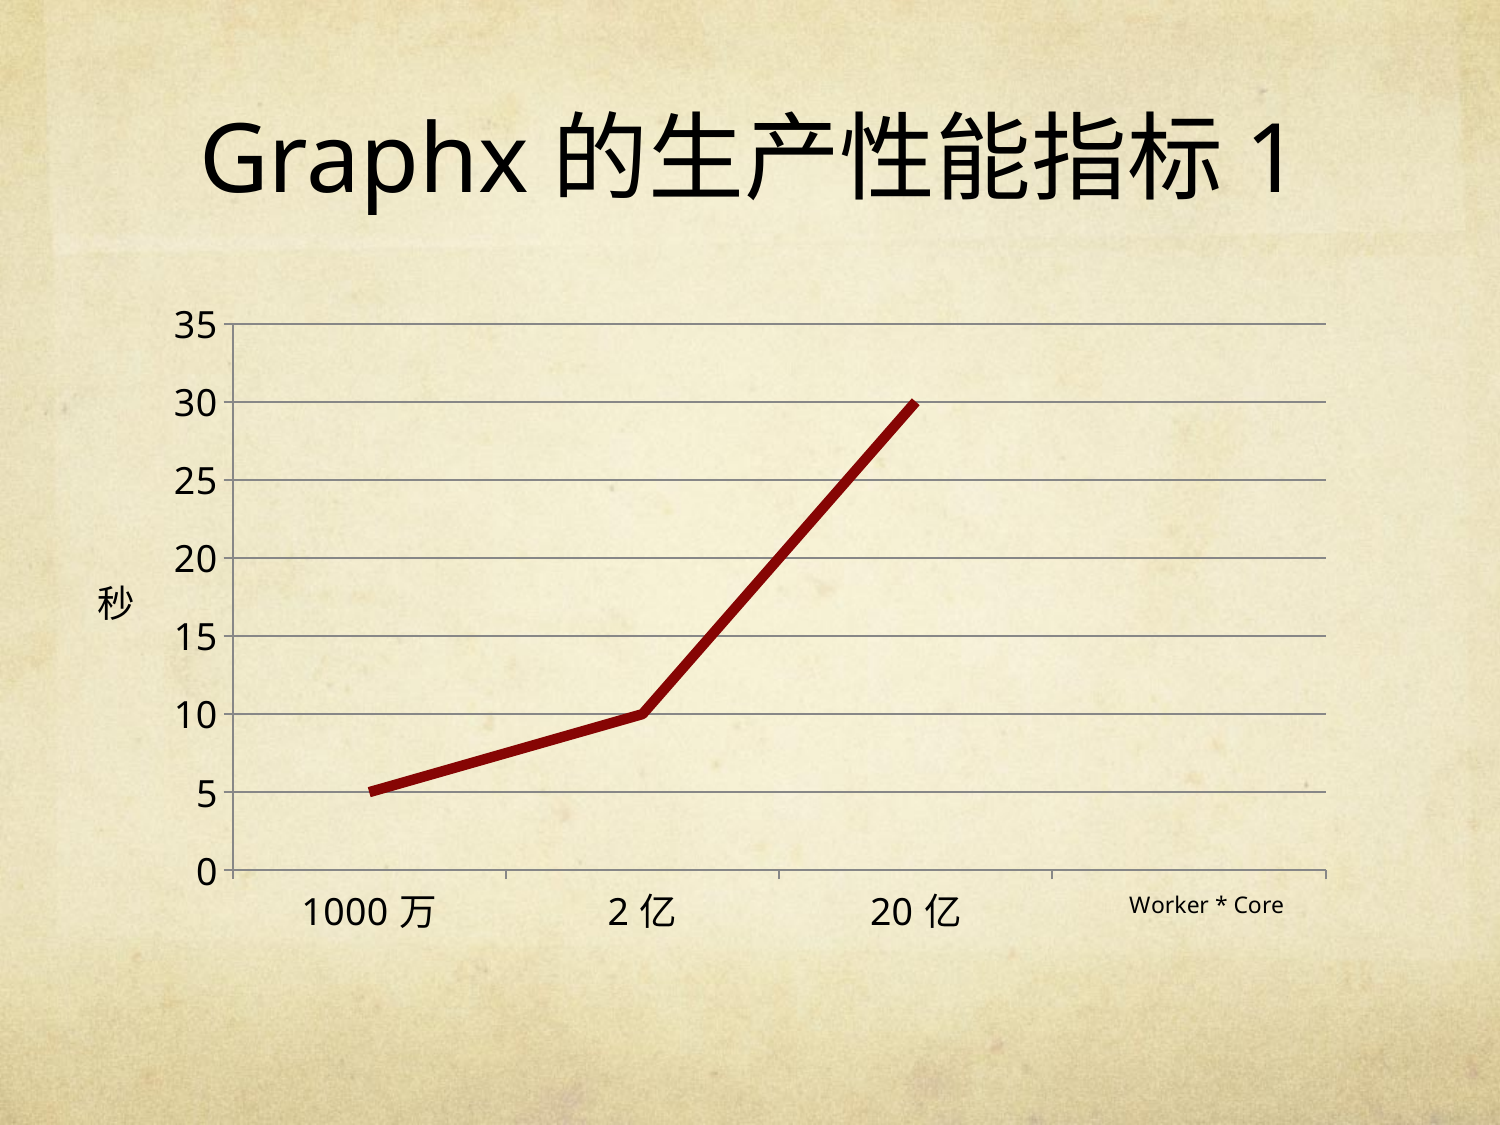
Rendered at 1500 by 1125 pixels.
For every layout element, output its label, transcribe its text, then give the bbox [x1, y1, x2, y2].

chart [149, 284, 1351, 951]
title Graphx的生产性能指标1 [150, 82, 1350, 225]
picture [0, 0, 1500, 1125]
text_box 秒 [82, 573, 136, 633]
